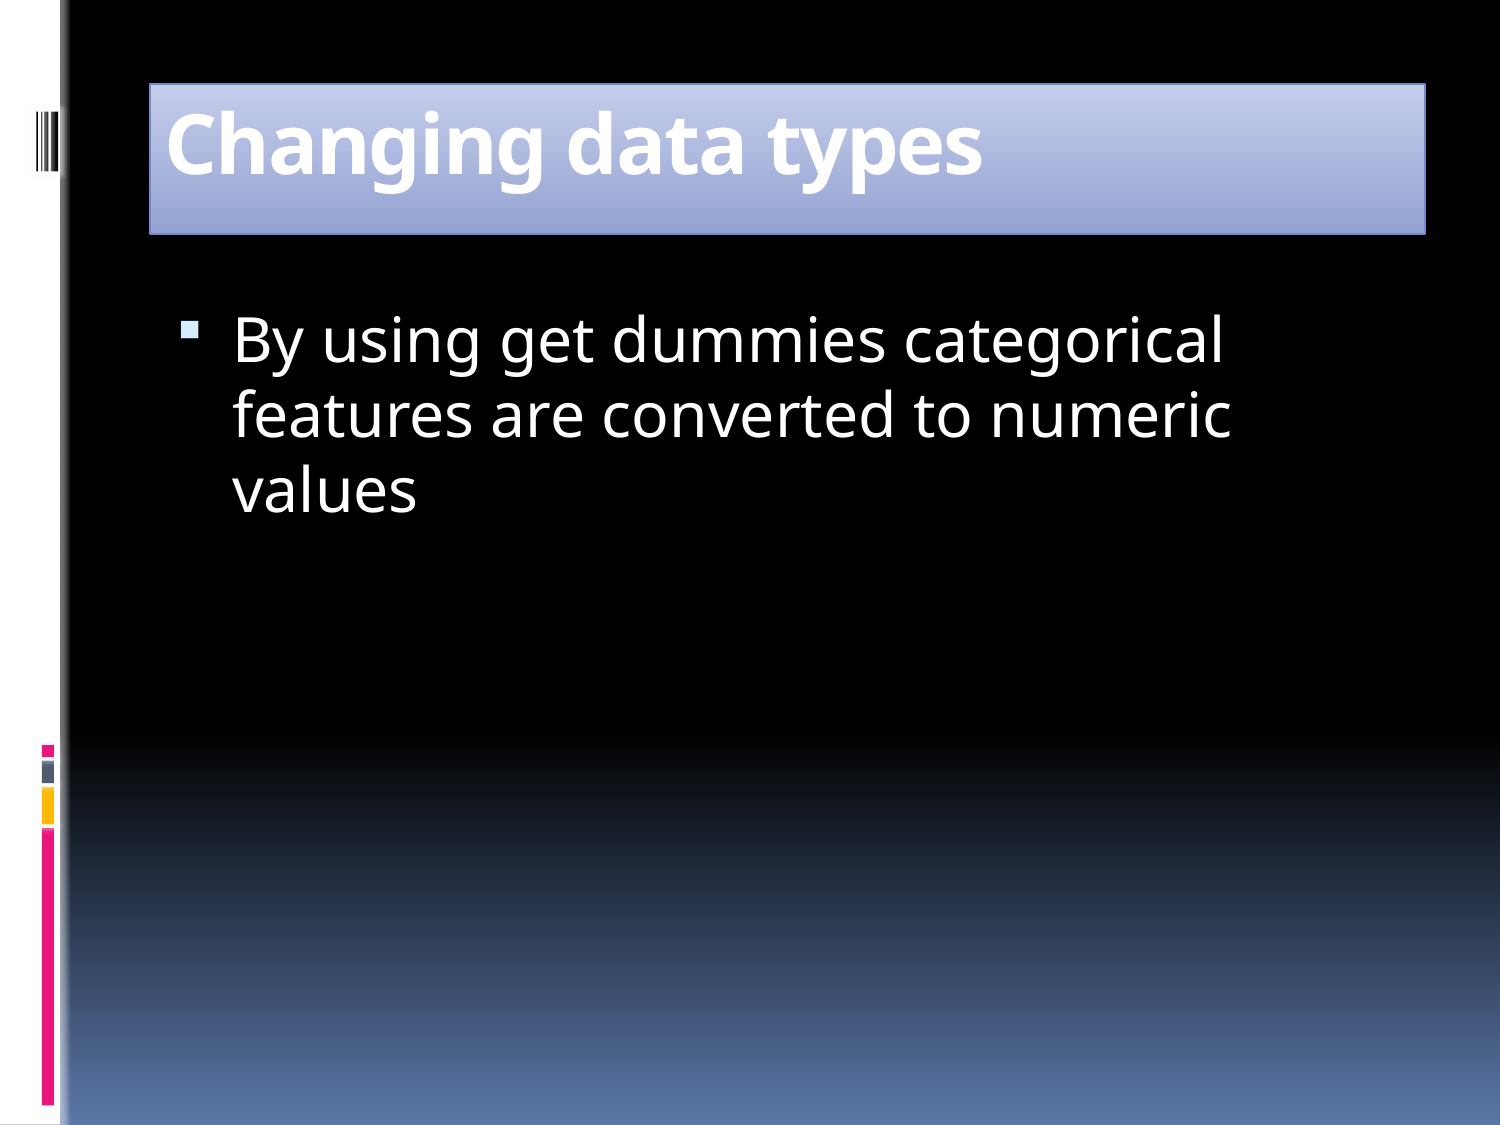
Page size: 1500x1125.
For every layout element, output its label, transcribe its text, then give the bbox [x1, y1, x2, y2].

title Changing data types [149, 83, 1426, 235]
list By using get dummies categorical features are converted to numeric values [150, 292, 1425, 1043]
